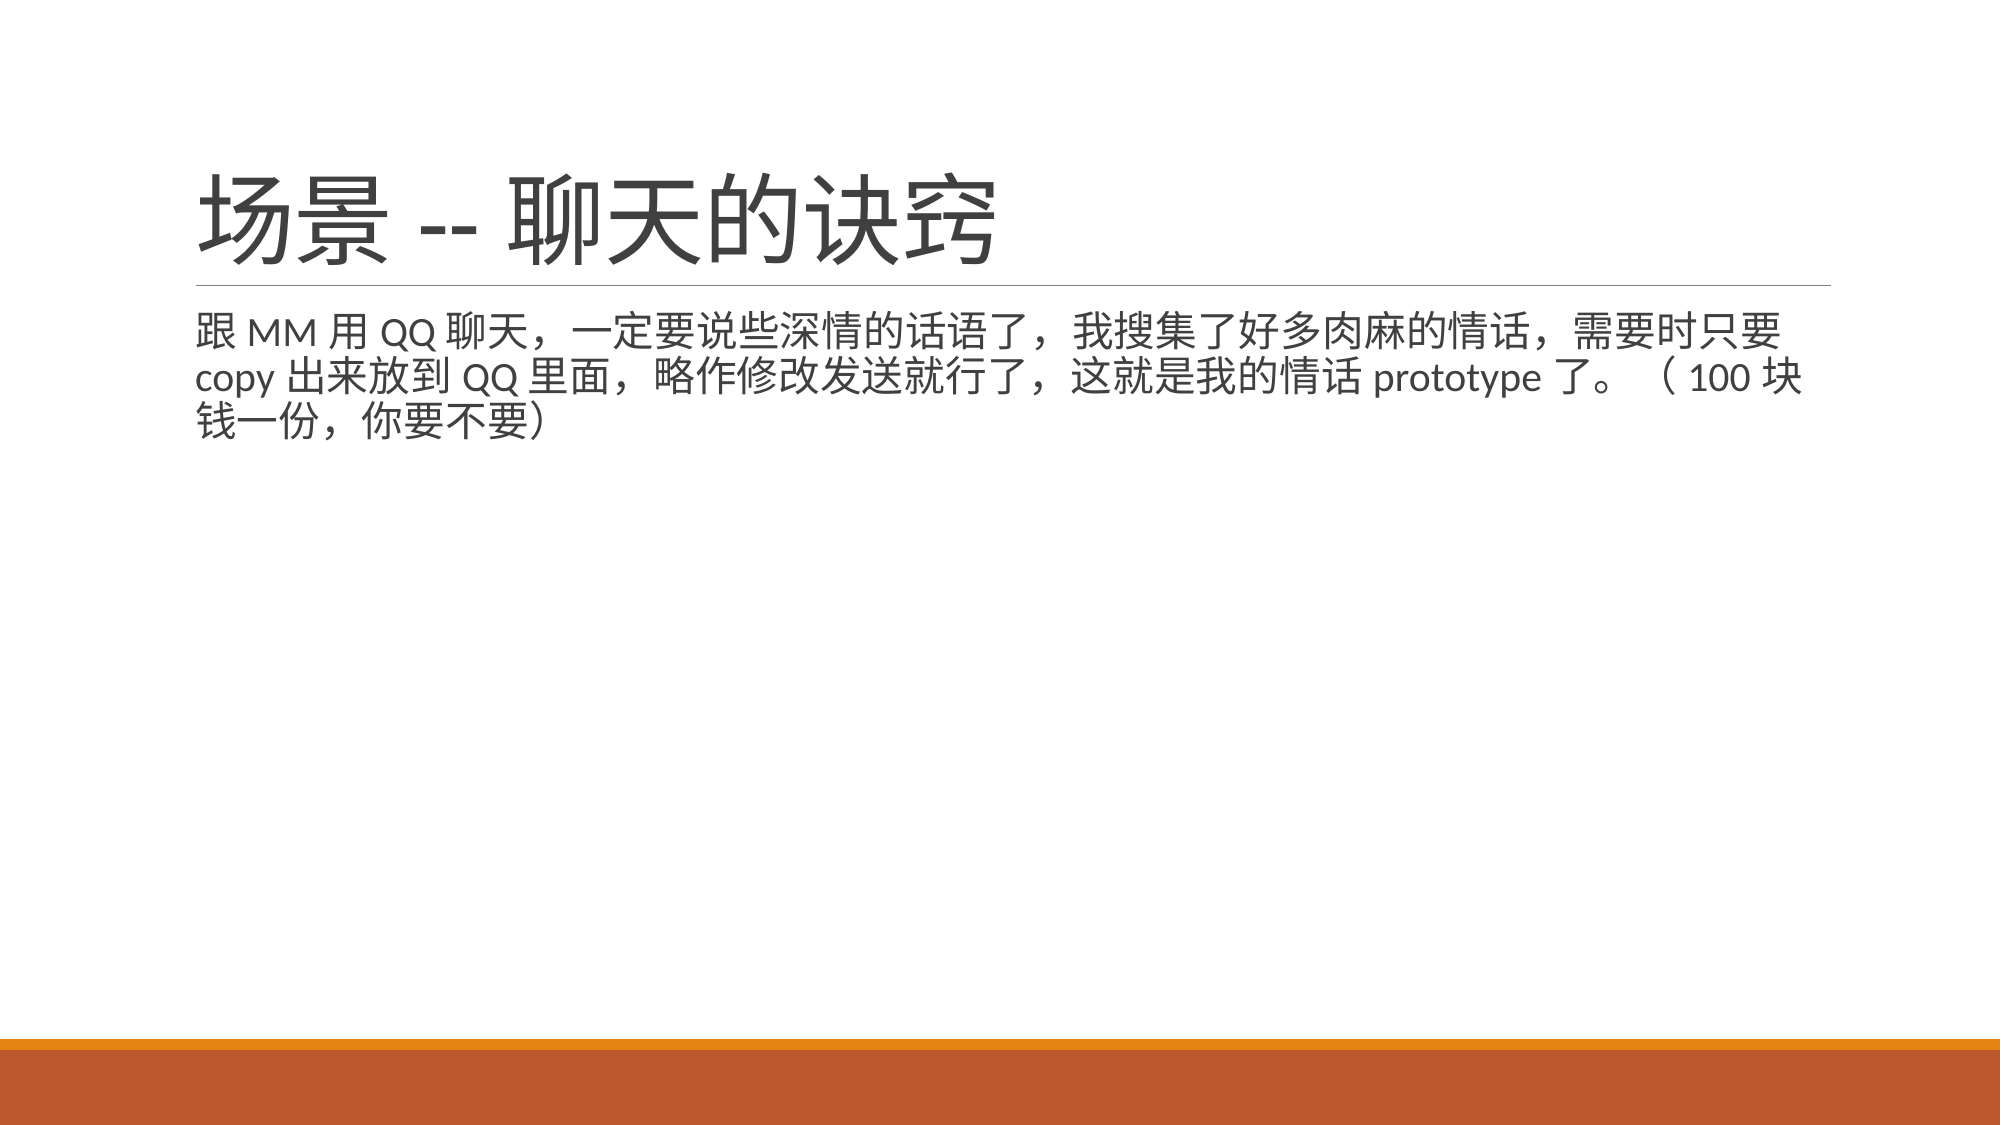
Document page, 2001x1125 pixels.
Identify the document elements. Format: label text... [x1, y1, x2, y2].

list 跟MM用QQ聊天，一定要说些深情的话语了，我搜集了好多肉麻的情话，需要时只要copy出来放到QQ里面，略作修改发送就行了，这就是我的情话prototype了。（100块钱一份，你要不要） [180, 302, 1830, 963]
title 场景--聊天的诀窍 [180, 47, 1830, 285]
